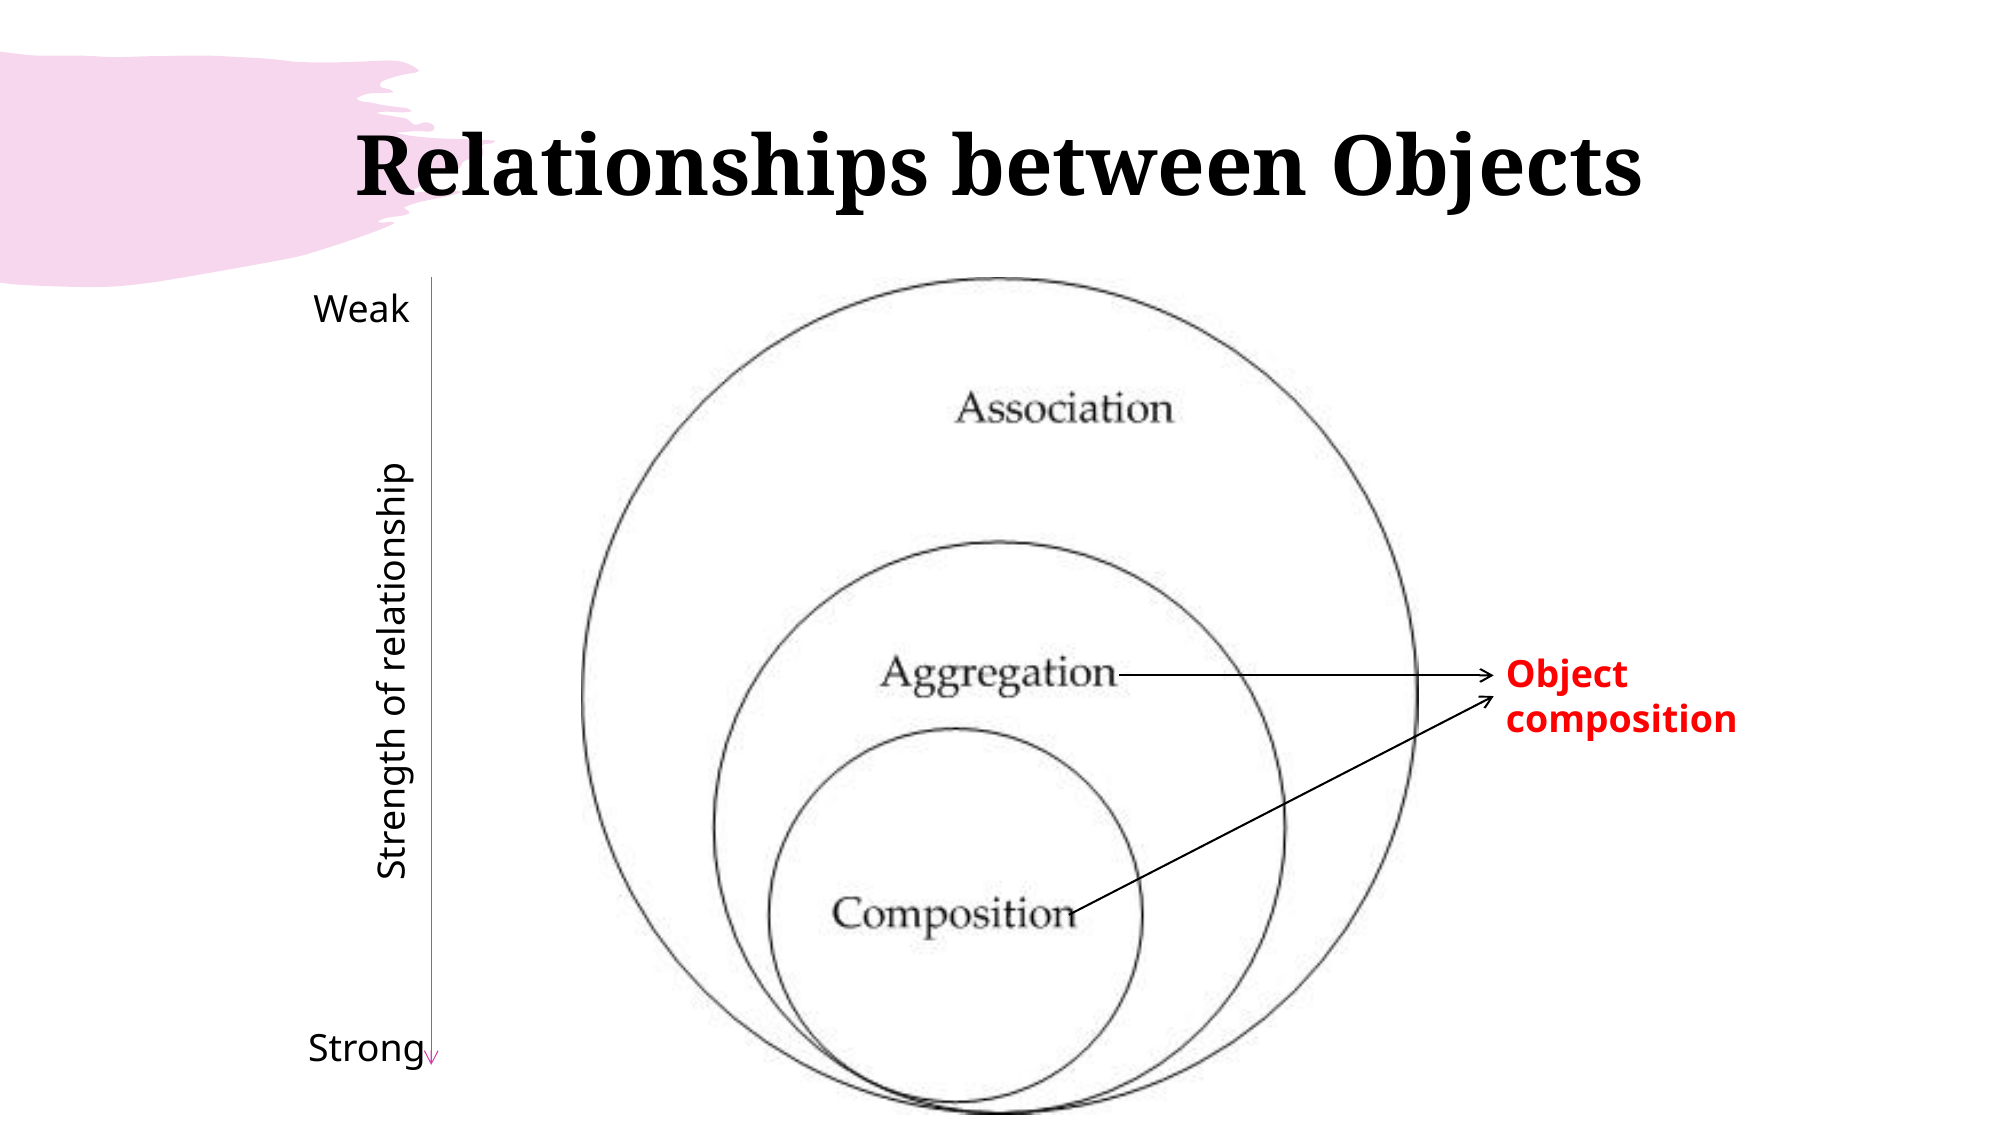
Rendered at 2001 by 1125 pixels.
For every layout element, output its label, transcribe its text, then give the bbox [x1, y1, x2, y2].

text_box Strength of relationship [359, 447, 420, 896]
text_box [1068, 695, 1494, 915]
title Relationships between Objects [137, 59, 1863, 278]
picture [581, 277, 1419, 1115]
text_box Strong [293, 1016, 441, 1077]
text_box Weak [298, 277, 425, 337]
text_box Object composition [1491, 643, 1753, 748]
